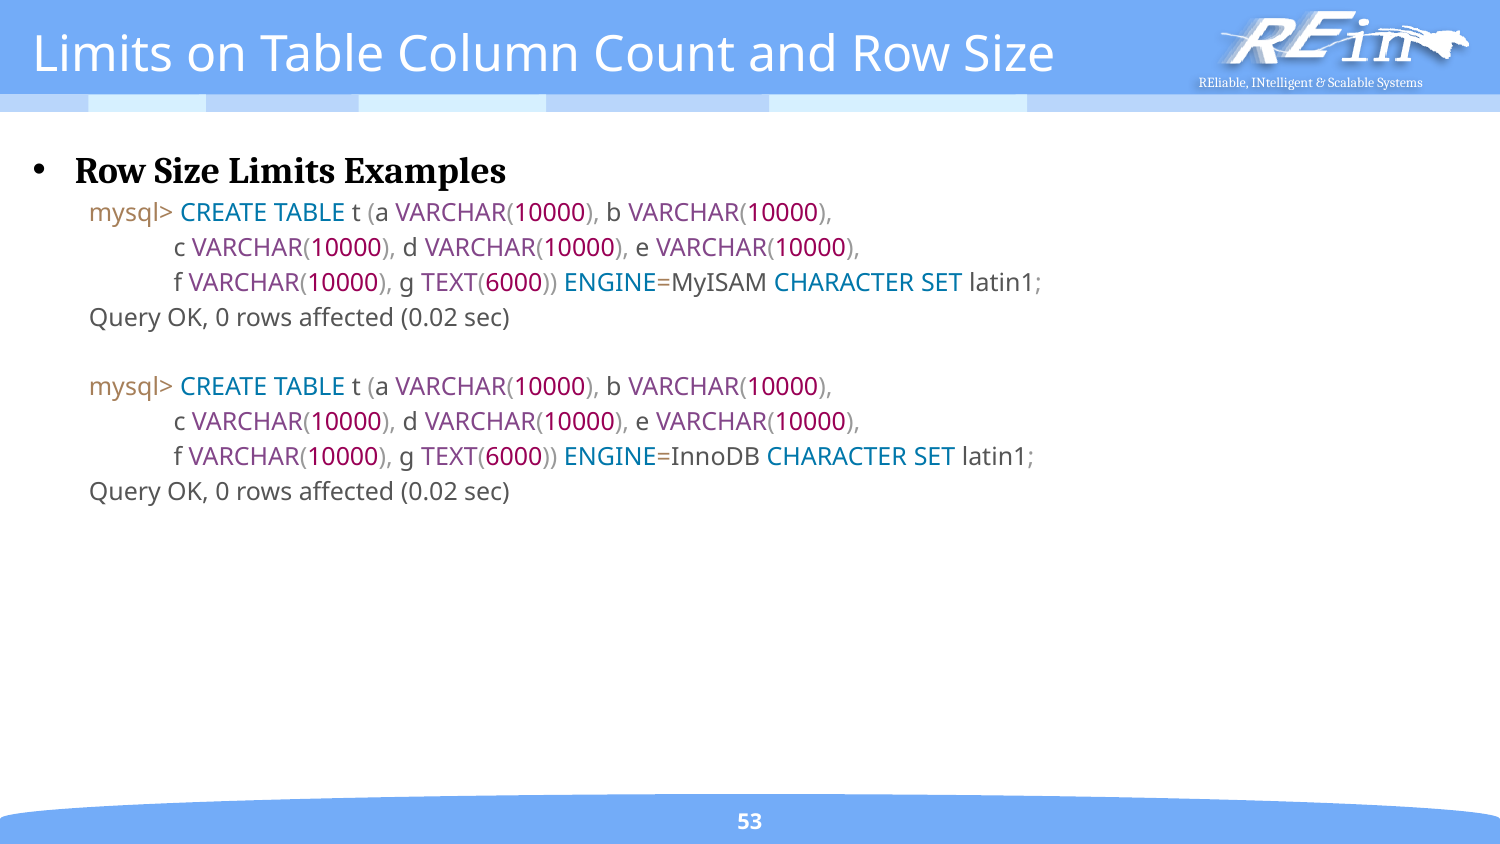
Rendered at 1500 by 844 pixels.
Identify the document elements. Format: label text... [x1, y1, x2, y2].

slide_number 53 [667, 802, 833, 842]
list Row Size Limits Examples mysql> CREATE TABLE t (a VARCHAR(10000), b VARCHAR(10000), c VARCHAR(10000), d VARCHAR(10000), e VARCHAR(10000), f VARCHAR(10000), g TEXT(6000)) ENGINE=MyISAM CHARACTER SET latin1; Query OK, 0 rows affected (0.02 sec) mysql> CREATE TABLE t (a VARCHAR(10000), b VARCHAR(10000), c VARCHAR(10000), d VARCHAR(10000), e VARCHAR(10000), f VARCHAR(10000), g TEXT(6000)) ENGINE=InnoDB CHARACTER SET latin1; Query OK, 0 rows affected (0.02 sec) [17, 138, 1459, 786]
title Limits on Table Column Count and Row Size [17, 17, 1282, 86]
